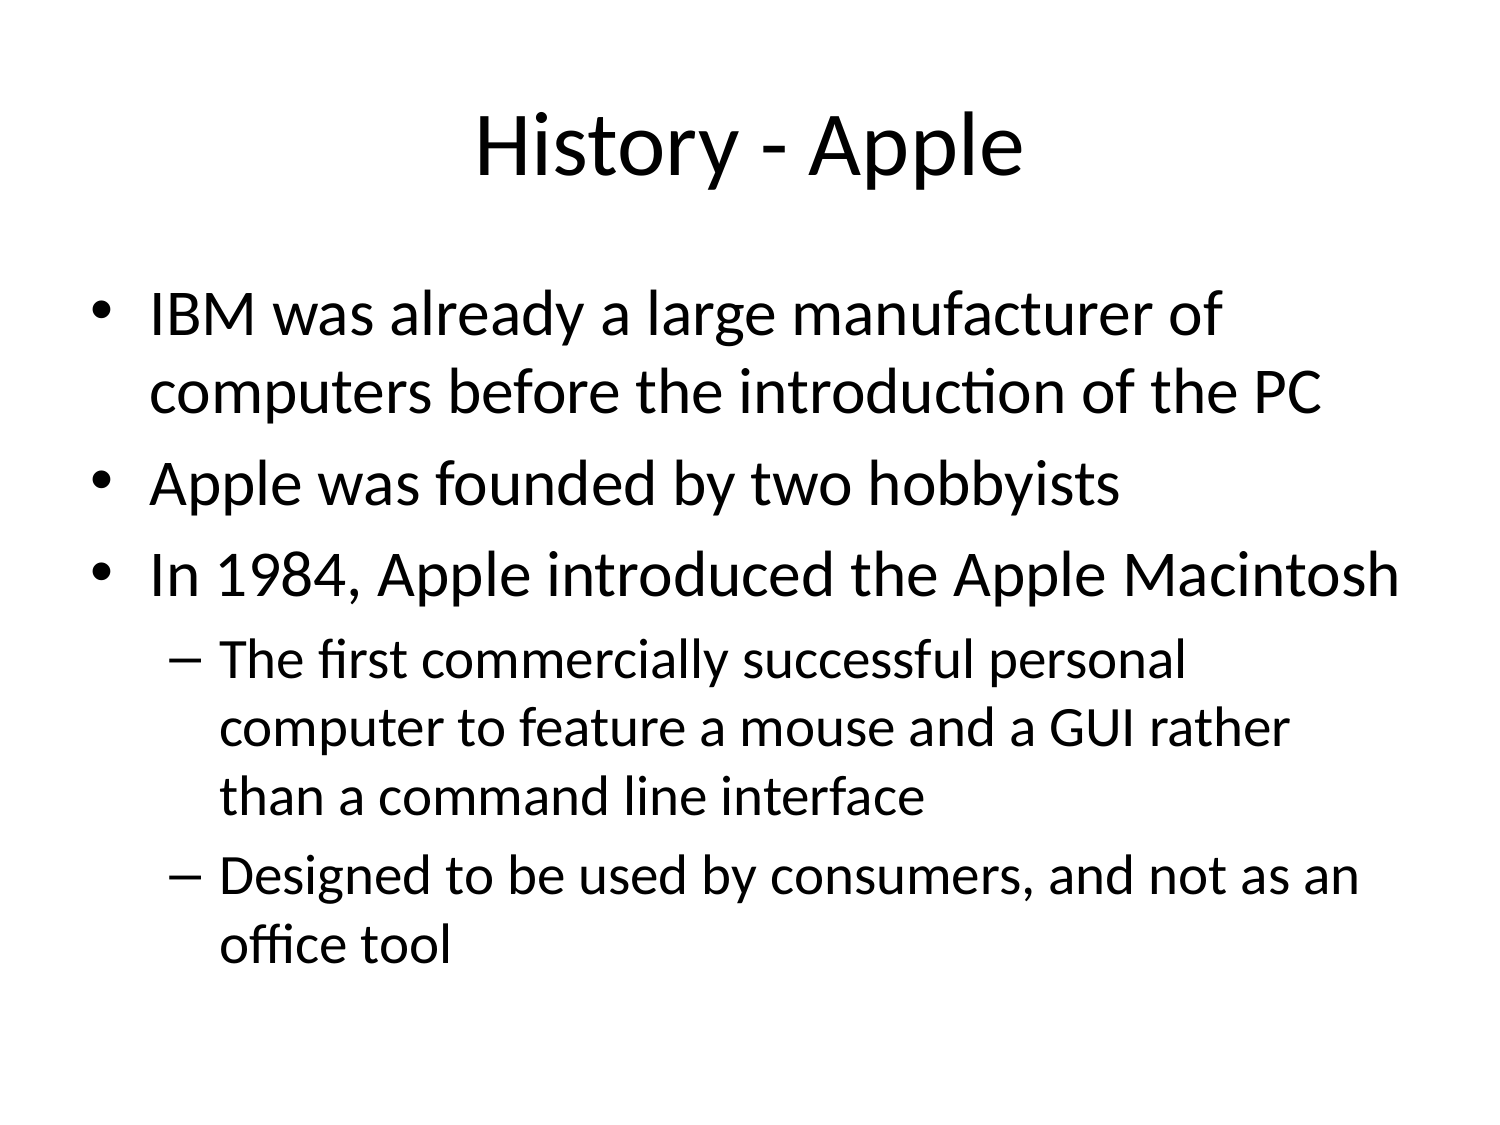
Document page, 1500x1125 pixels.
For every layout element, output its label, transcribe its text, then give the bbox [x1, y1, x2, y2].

list IBM was already a large manufacturer of computers before the introduction of the PC Apple was founded by two hobbyists In 1984, Apple introduced the Apple Macintosh The first commercially successful personal computer to feature a mouse and a GUI rather than a command line interface Designed to be used by consumers, and not as an office tool [75, 262, 1425, 1005]
title History - Apple [75, 45, 1425, 233]
